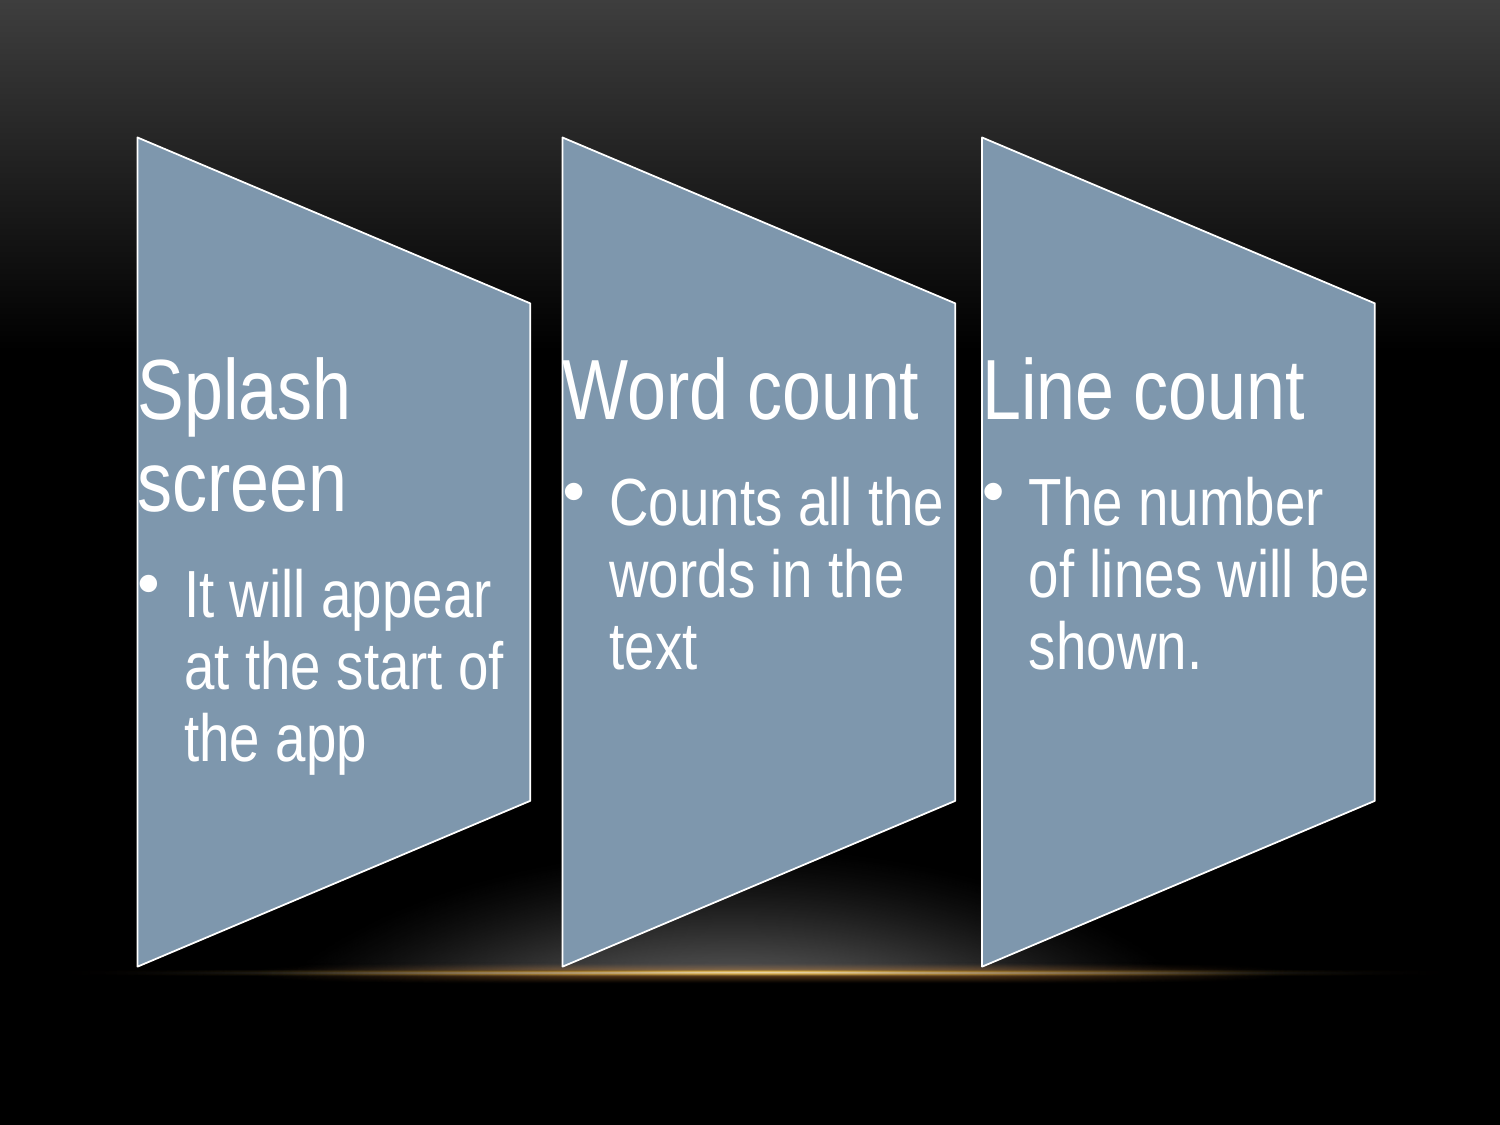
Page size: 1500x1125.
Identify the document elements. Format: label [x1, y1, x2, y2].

text_box [137, 137, 1376, 967]
picture [0, 0, 1500, 1125]
